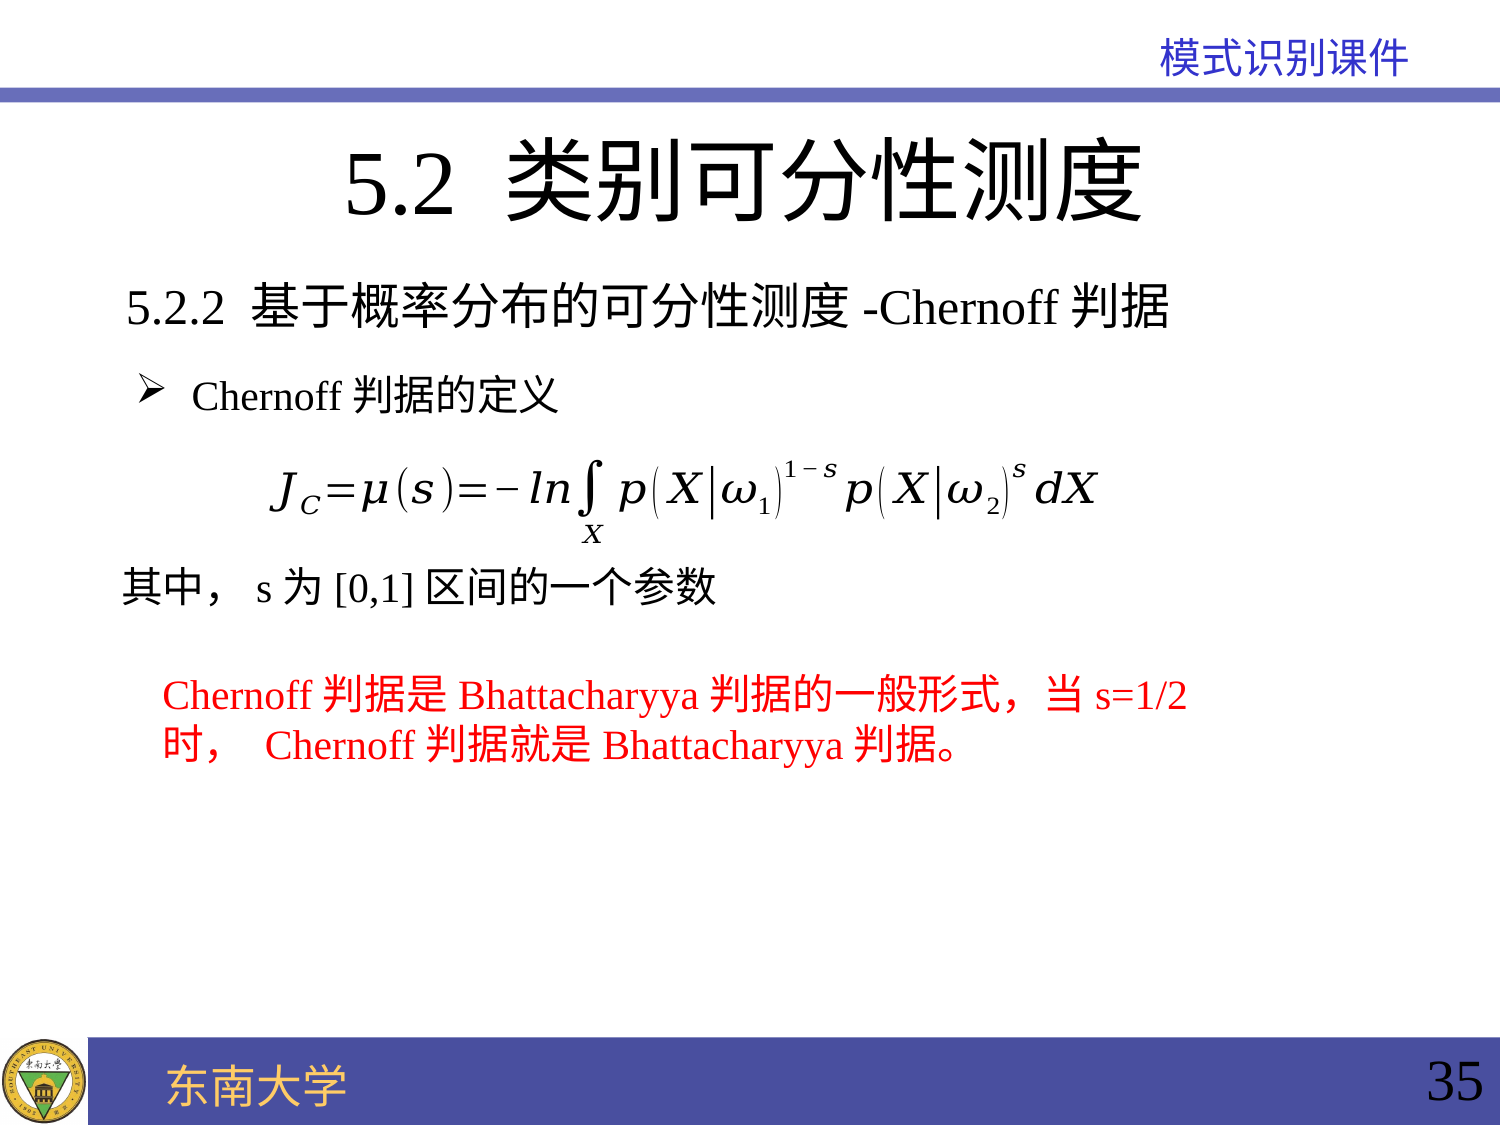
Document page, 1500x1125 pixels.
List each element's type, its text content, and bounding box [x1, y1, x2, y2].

title 5.2 类别可分性测度 [112, 99, 1376, 256]
text_box 35 [1411, 1034, 1500, 1120]
picture [0, 1038, 88, 1125]
text_box Chernoff判据的定义 [120, 361, 576, 427]
text_box 其中，s为[0,1]区间的一个参数 [106, 553, 732, 619]
text_box Chernoff判据是Bhattacharyya判据的一般形式，当s=1/2时， Chernoff判据就是Bhattacharyya判据。 [147, 660, 1256, 776]
text_box 5.2.2 基于概率分布的可分性测度-Chernoff判据 [111, 267, 1186, 342]
